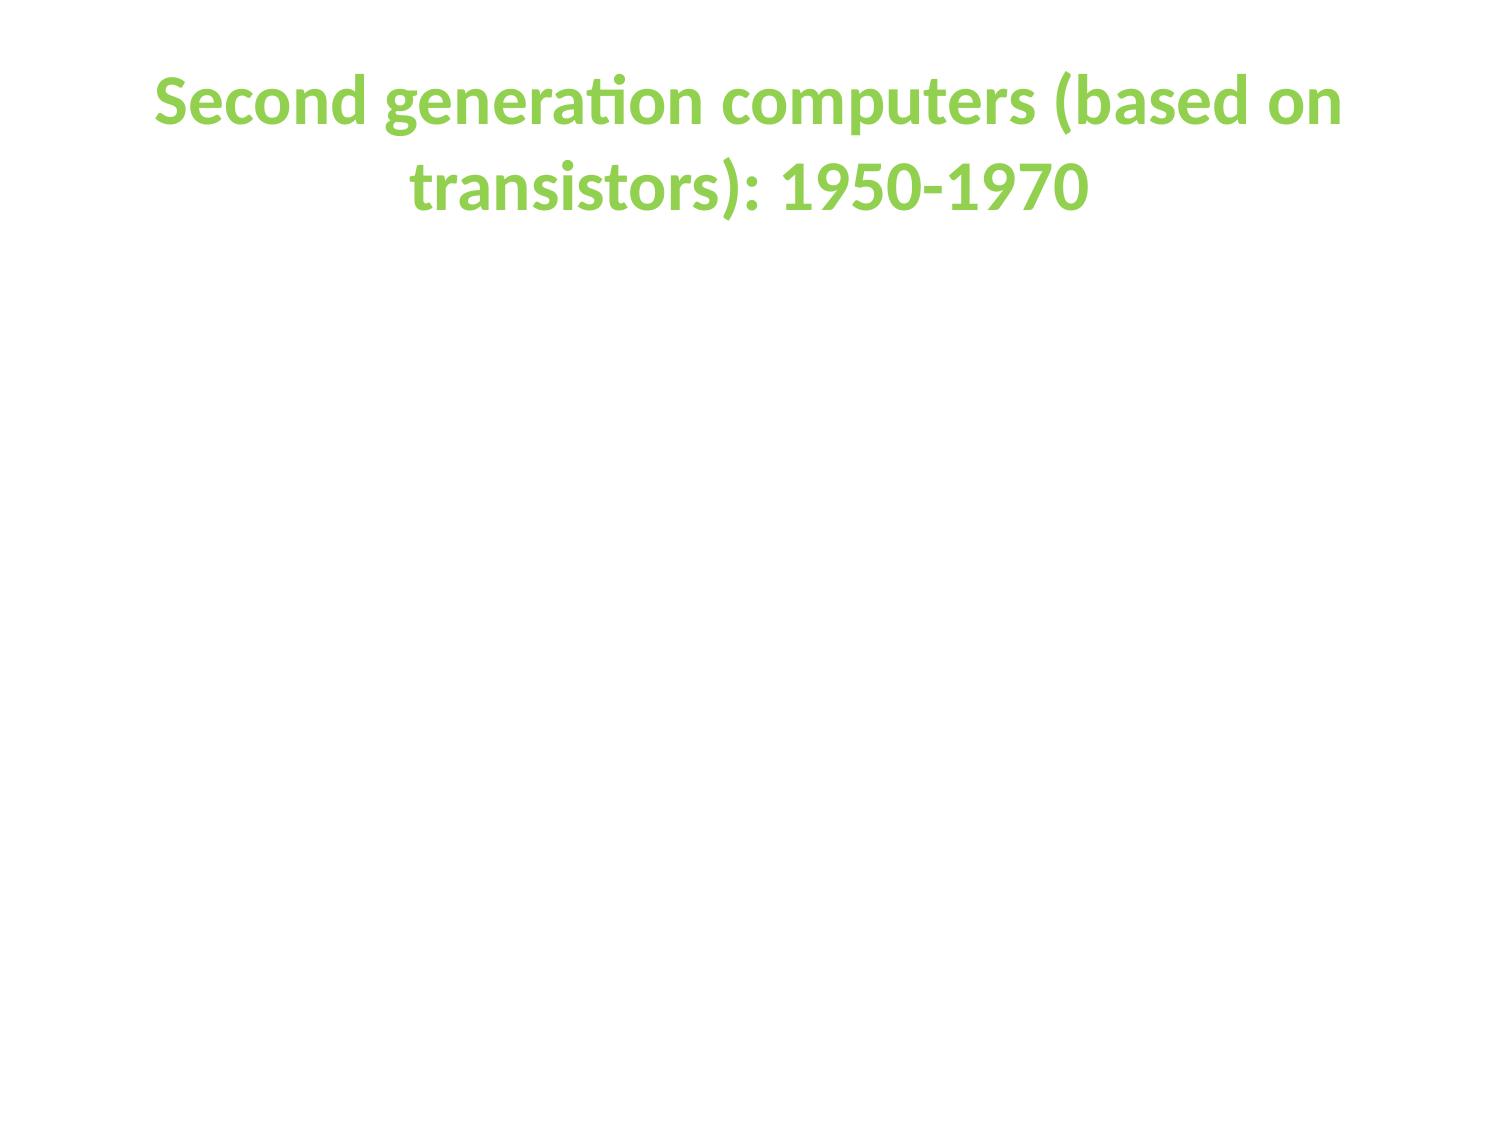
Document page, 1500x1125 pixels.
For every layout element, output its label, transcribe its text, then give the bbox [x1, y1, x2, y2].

title Second generation computers (based on transistors): 1950-1970 [75, 45, 1425, 233]
